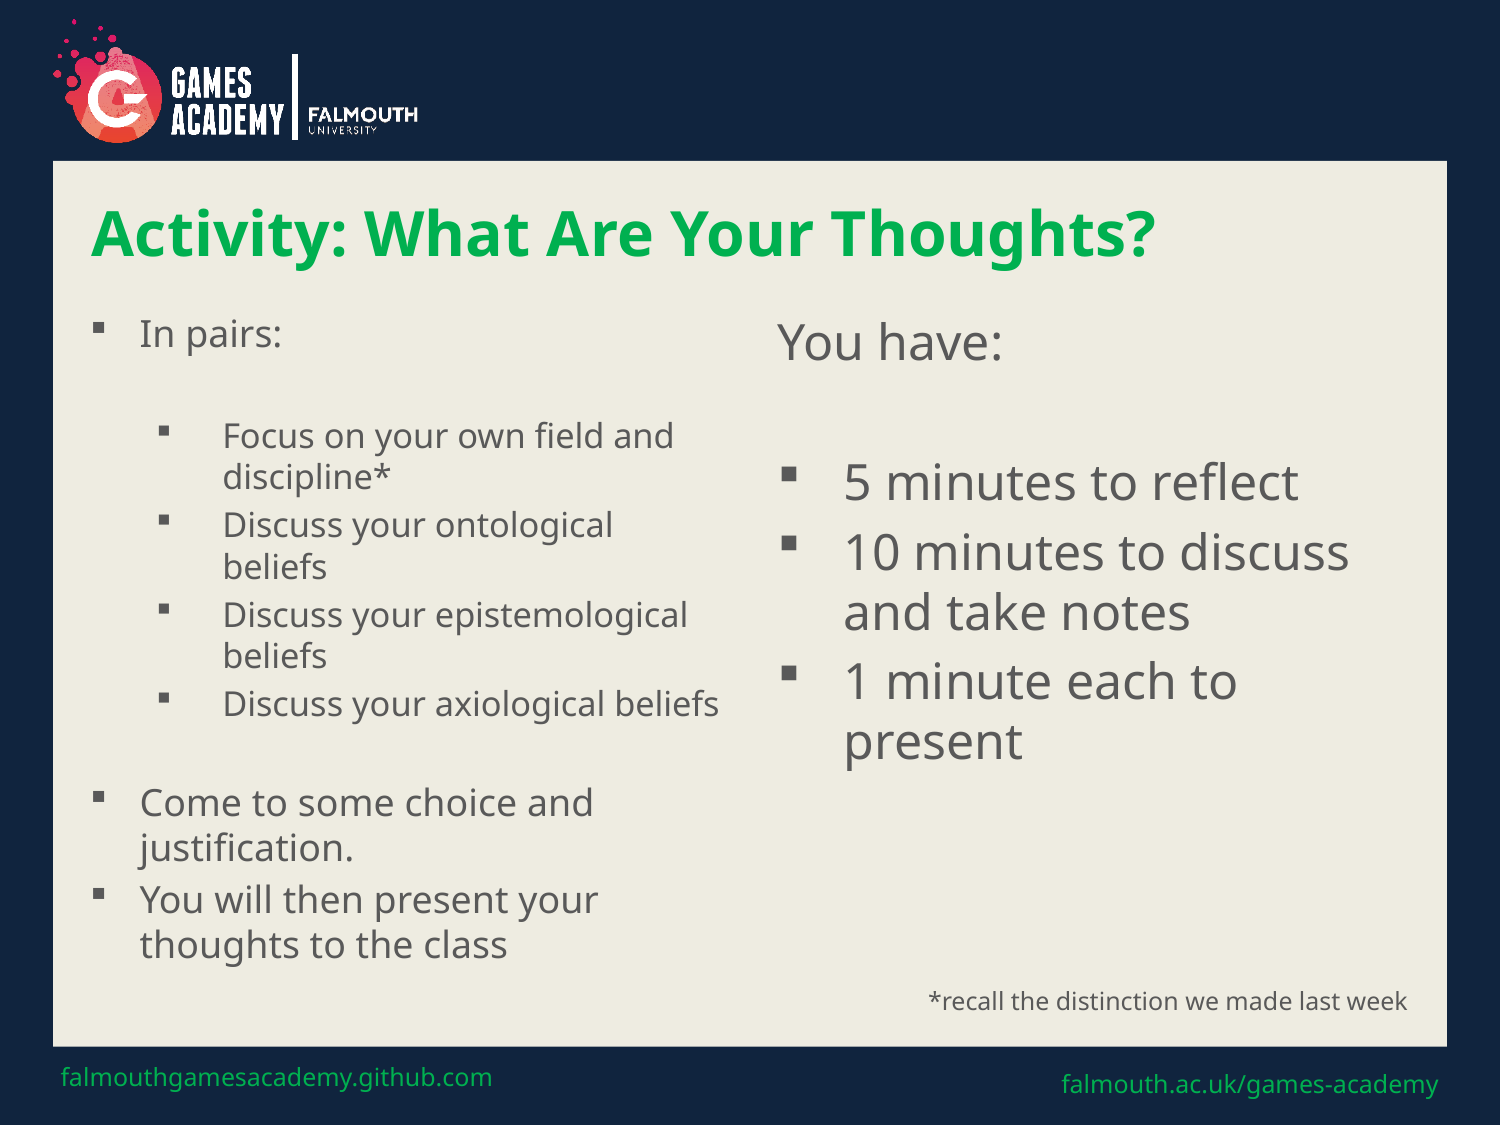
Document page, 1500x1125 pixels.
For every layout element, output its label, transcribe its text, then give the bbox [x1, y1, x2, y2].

list You have: 5 minutes to reflect 10 minutes to discuss and take notes 1 minute each to present [762, 302, 1425, 1024]
picture [304, 104, 420, 138]
text_box *recall the distinction we made last week [726, 977, 1424, 1023]
title Activity: What Are Your Thoughts? [76, 184, 1427, 279]
list In pairs: Focus on your own field and discipline* Discuss your ontological beliefs Discuss your epistemological beliefs Discuss your axiological beliefs Come to some choice and justification. You will then present your thoughts to the class [75, 302, 738, 1024]
picture [53, 19, 284, 143]
